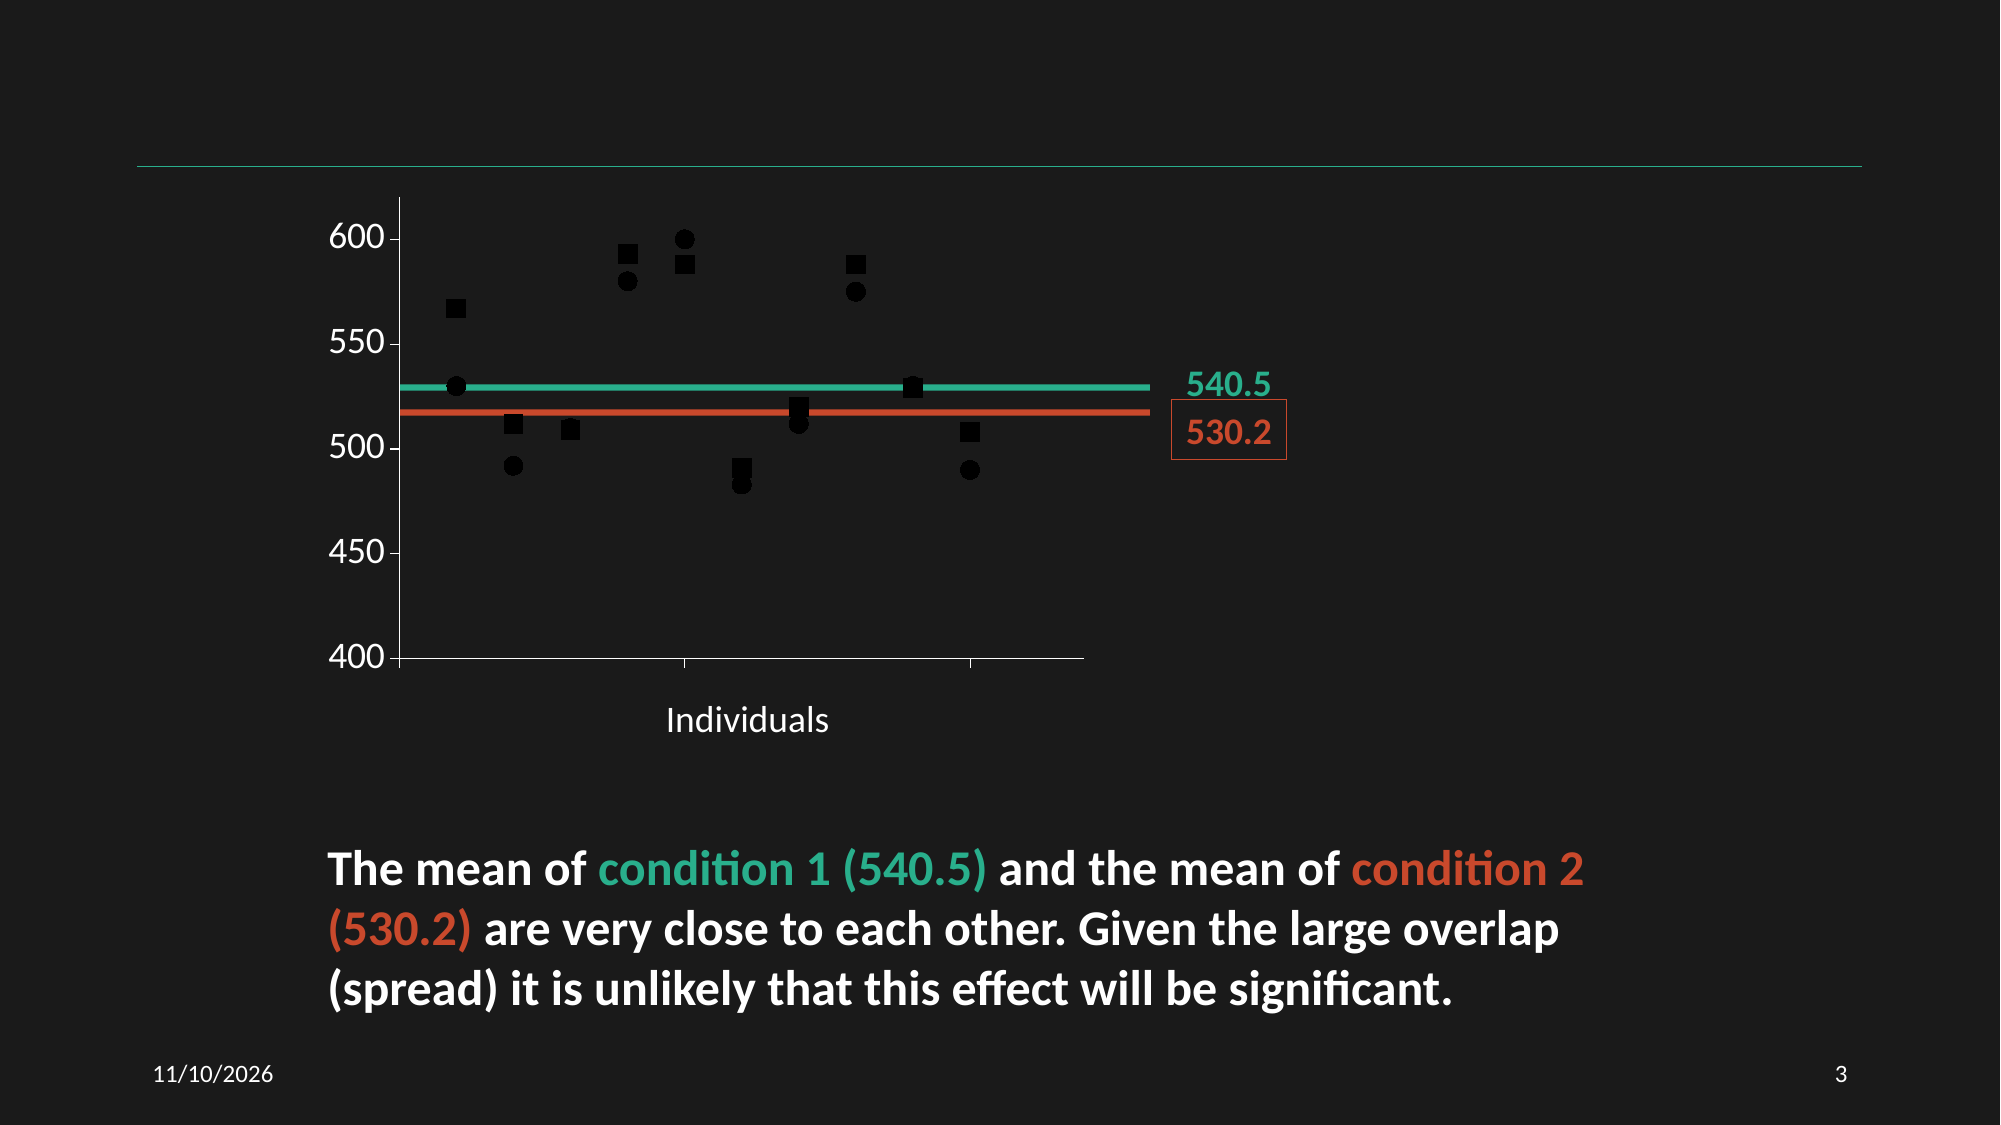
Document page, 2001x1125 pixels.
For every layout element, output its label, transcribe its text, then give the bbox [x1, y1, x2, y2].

text_box The mean of condition 1 (540.5) and the mean of condition 2 (530.2) are very close to each other. Given the large overlap (spread) it is unlikely that this effect will be significant. [312, 828, 1700, 1023]
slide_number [137, 1042, 588, 1103]
text_box Individuals [651, 688, 845, 748]
chart [312, 187, 1100, 688]
text_box 540.5 [1171, 351, 1287, 412]
text_box 530.2 [1171, 412, 1287, 460]
slide_number 3 [1412, 1042, 1863, 1103]
